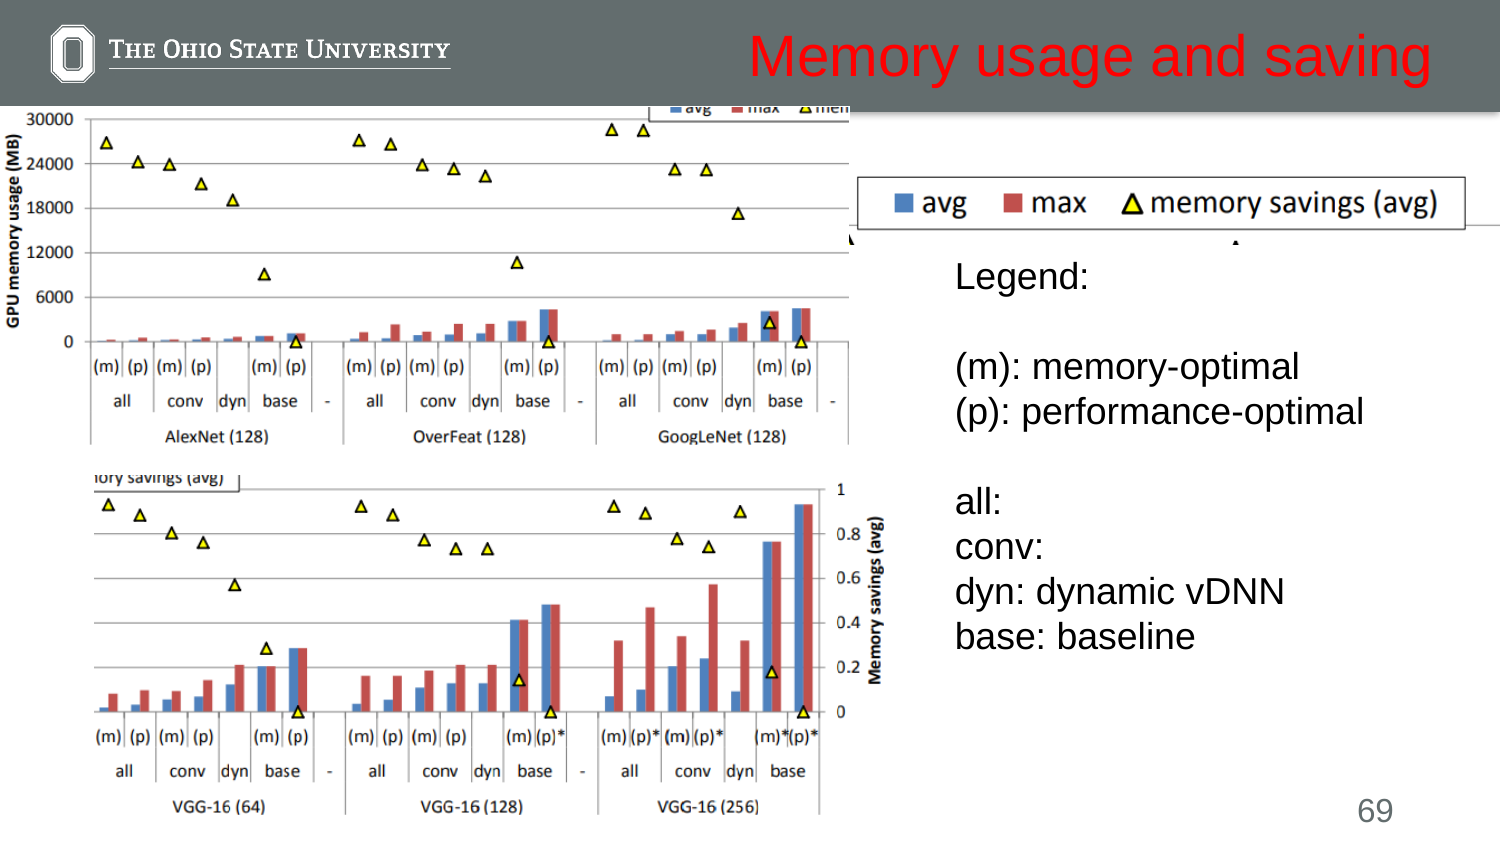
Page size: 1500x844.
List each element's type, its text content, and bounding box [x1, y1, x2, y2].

picture [93, 475, 895, 826]
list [0, 106, 851, 457]
picture [50, 24, 451, 83]
title Memory usage and saving [733, 11, 1484, 99]
picture [849, 162, 1500, 245]
